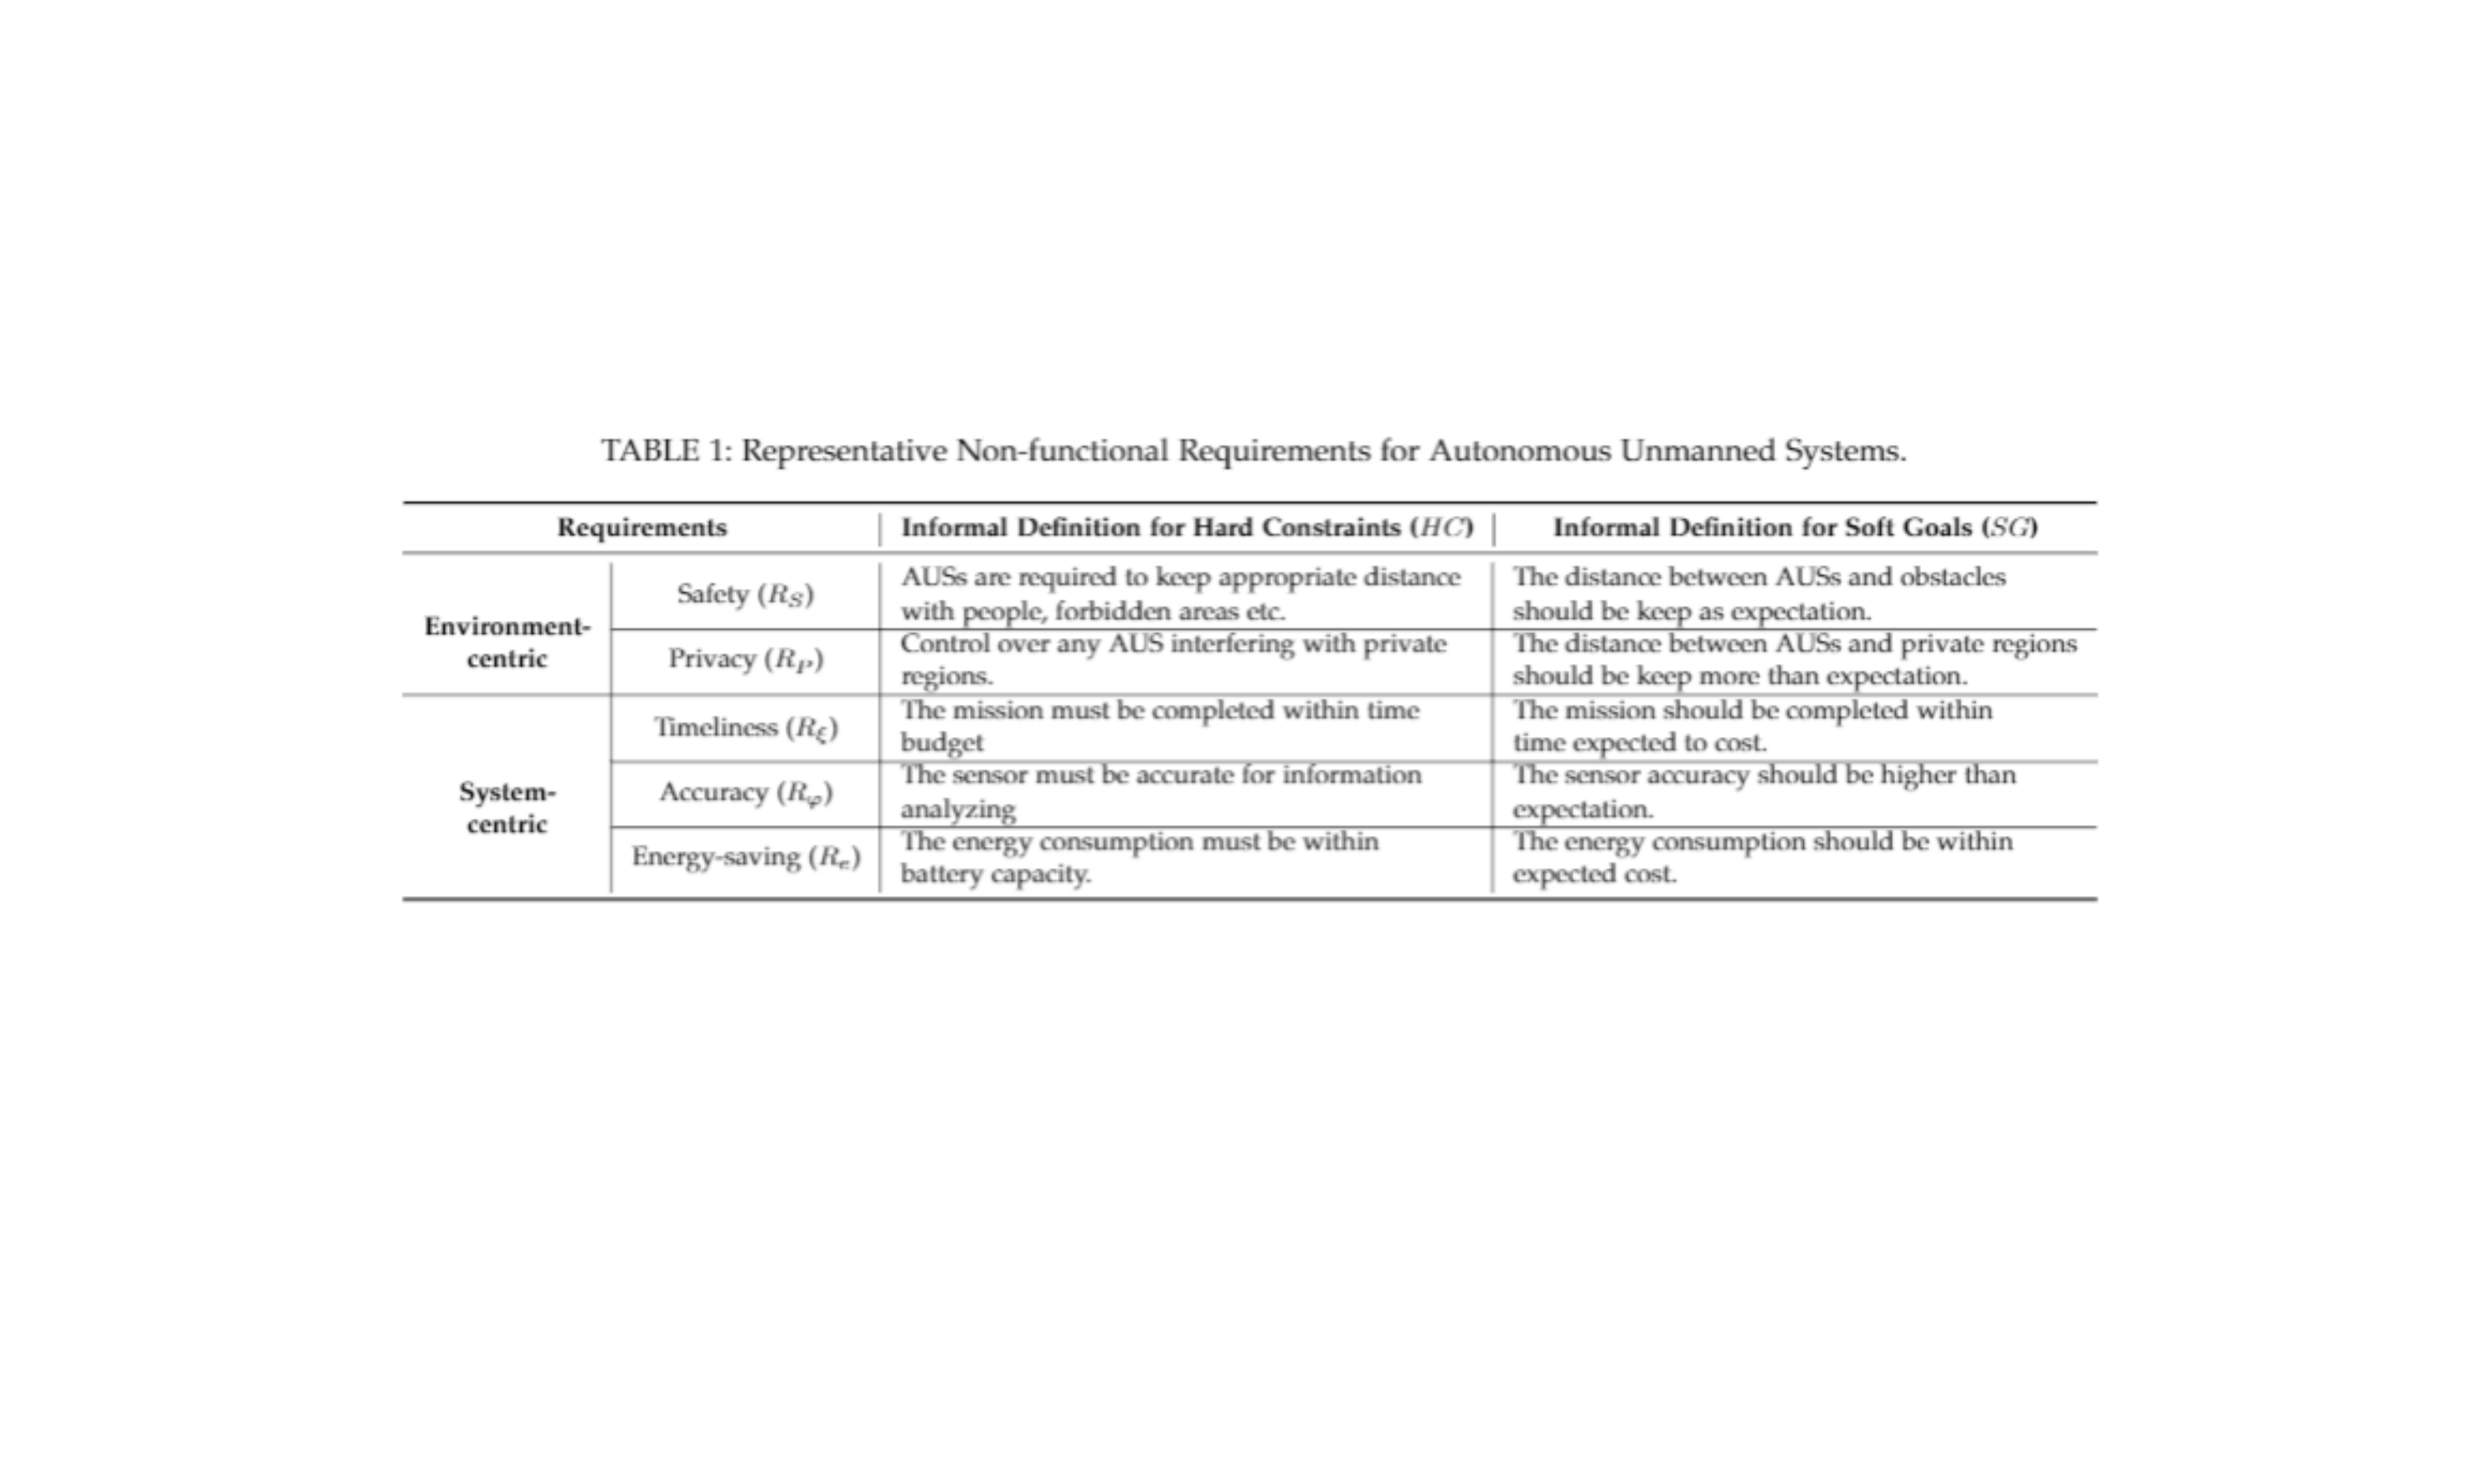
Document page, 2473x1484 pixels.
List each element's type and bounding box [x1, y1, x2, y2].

picture [399, 435, 2125, 925]
